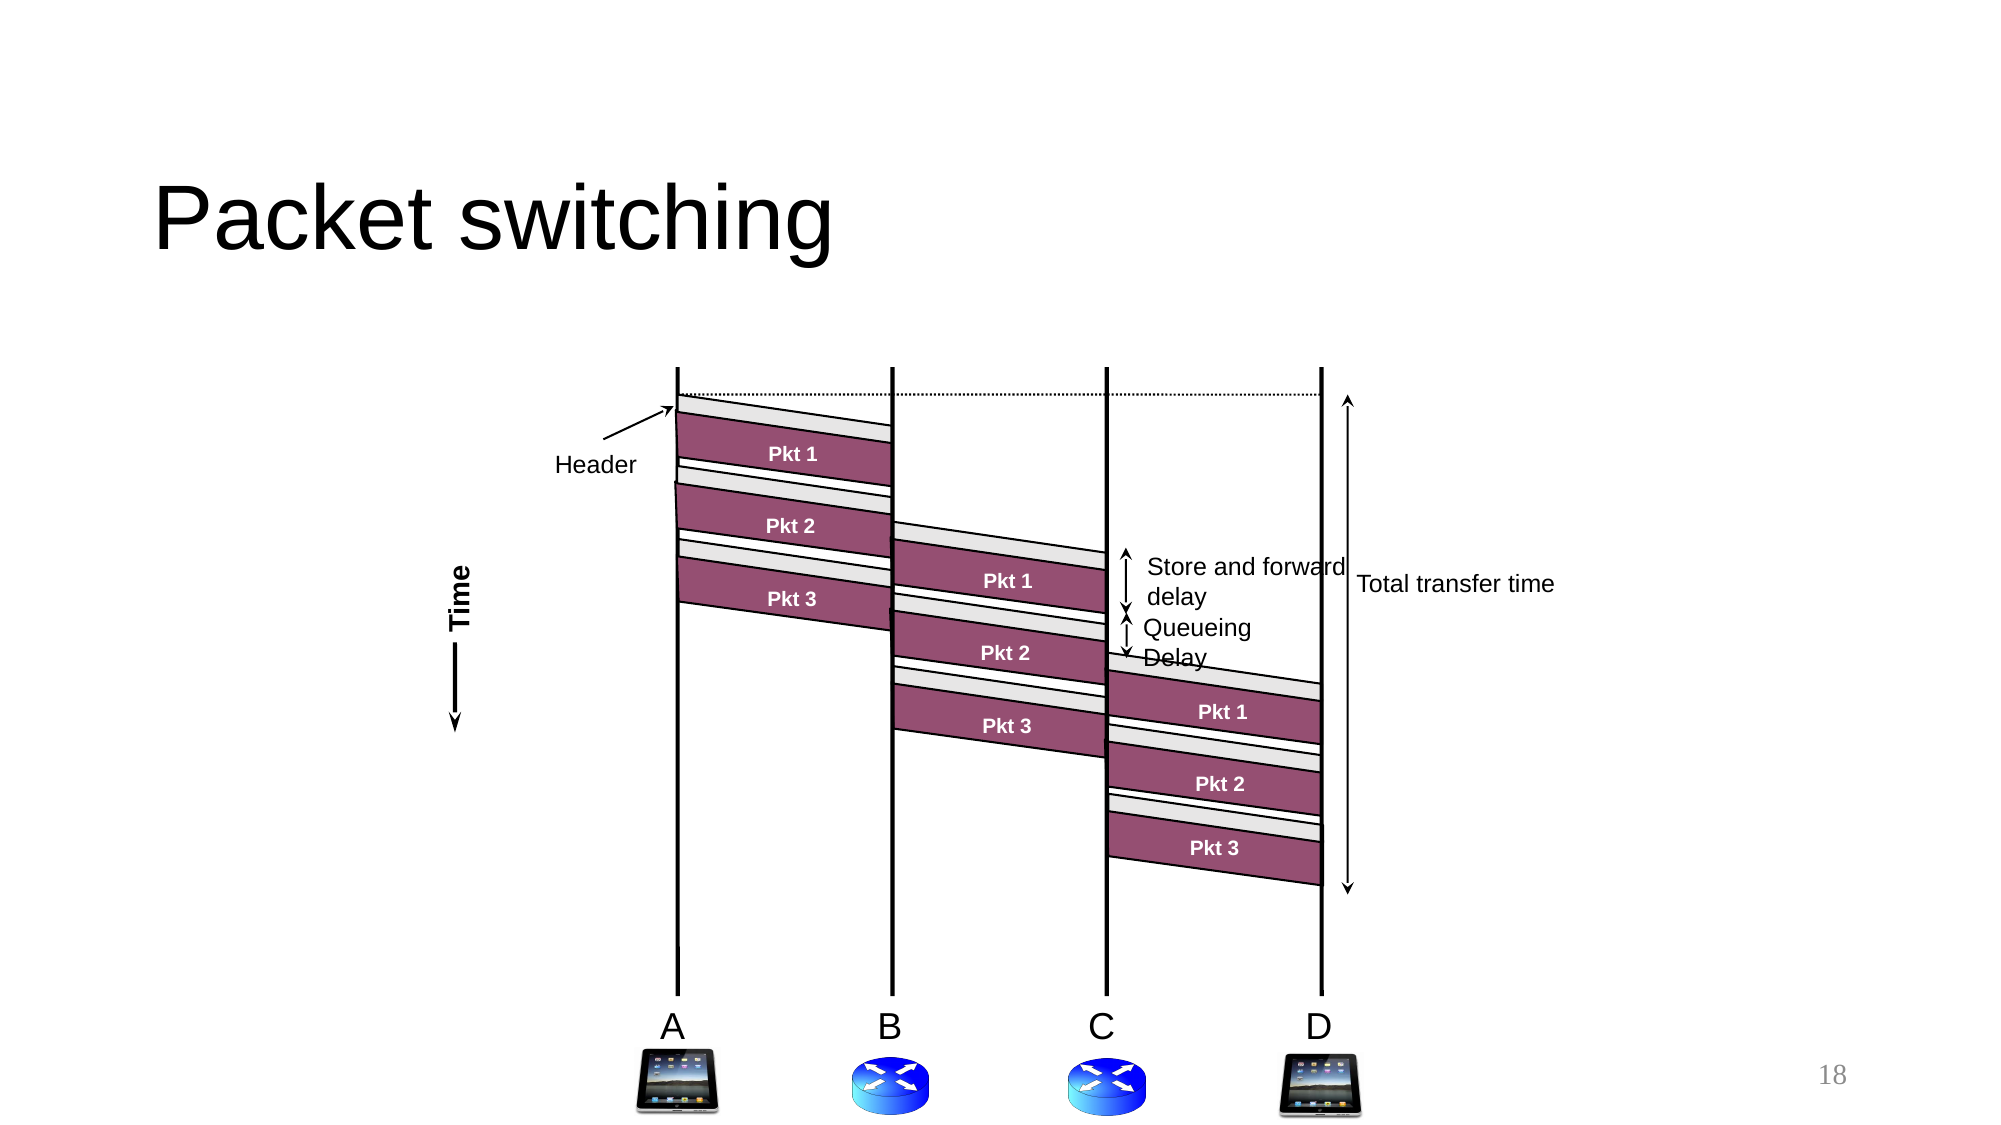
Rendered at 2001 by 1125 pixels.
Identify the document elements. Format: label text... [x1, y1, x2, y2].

text_box [1341, 394, 1354, 407]
text_box Store and forward delay [1131, 542, 1362, 618]
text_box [675, 394, 894, 632]
title Packet switching [137, 59, 1863, 278]
text_box [1119, 601, 1131, 614]
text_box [1104, 652, 1324, 886]
text_box [1119, 547, 1131, 561]
picture [1068, 1058, 1146, 1116]
text_box D [1290, 994, 1348, 1052]
slide_number 18 [1412, 1042, 1863, 1103]
picture [634, 1047, 721, 1116]
text_box Header [539, 440, 653, 486]
text_box B [862, 994, 918, 1055]
text_box Total transfer time [1362, 559, 1612, 605]
text_box [1120, 645, 1127, 652]
text_box C [1073, 994, 1131, 1055]
text_box [1120, 614, 1127, 626]
picture [1277, 1052, 1364, 1120]
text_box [889, 521, 1109, 759]
text_box [448, 711, 462, 733]
text_box [659, 405, 674, 418]
text_box Time [432, 549, 483, 648]
text_box A [645, 994, 701, 1047]
text_box Queueing Delay [1127, 606, 1268, 652]
picture [852, 1057, 929, 1115]
text_box [1341, 882, 1354, 895]
